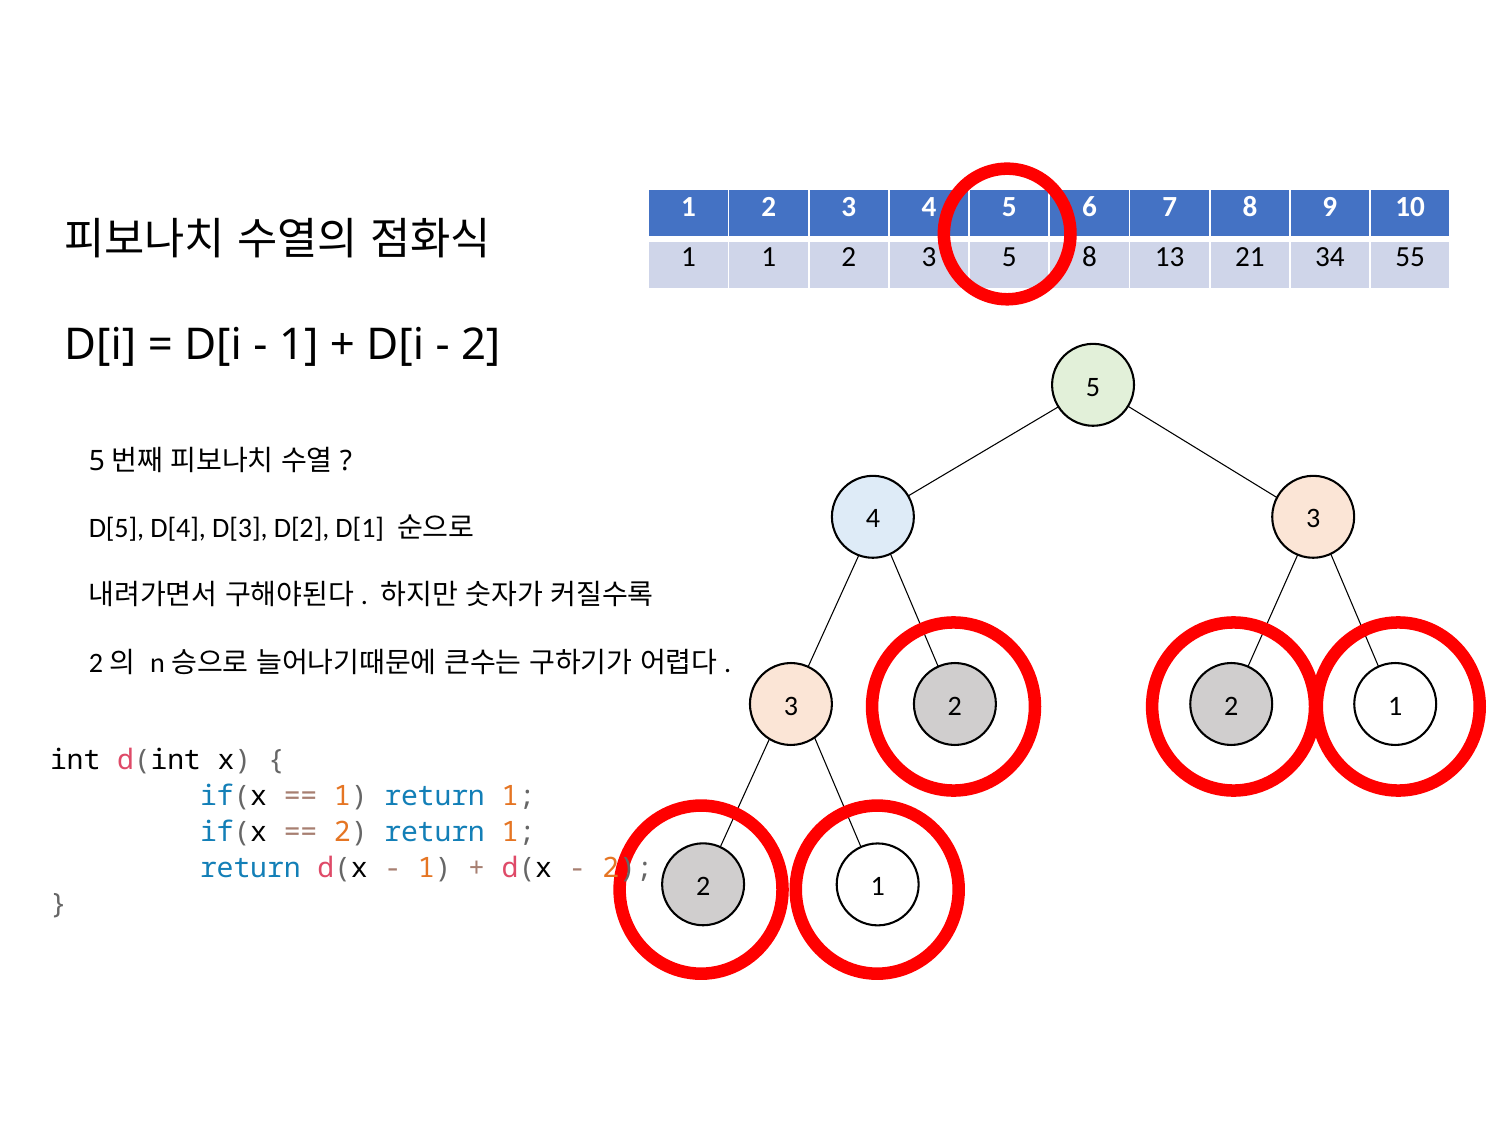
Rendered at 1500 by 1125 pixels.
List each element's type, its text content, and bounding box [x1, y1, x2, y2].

table_header 7 [1130, 190, 1209, 236]
table_cell 55 [1371, 242, 1449, 288]
table_header 2 [729, 190, 808, 236]
table_cell 3 [890, 242, 968, 288]
table_header 1 [649, 190, 728, 236]
text_box [626, 927, 776, 975]
table_header 4 [890, 190, 958, 236]
text_box 5번째 피보나치 수열? D[5], D[4], D[3], D[2], D[1] 순으로 내려가면서 구해야된다. 하지만 숫자가 커질수록 2의 n승으로 늘어나기때문에 큰수는 구하기가 어렵다. [74, 434, 662, 686]
text_box [942, 167, 1072, 301]
table_cell 21 [1211, 242, 1289, 288]
table_cell 2 [810, 242, 888, 288]
text_box int d(int x) { if(x == 1) return 1; if(x == 2) return 1; return d(x - 1) + d(x - 2); } [35, 732, 786, 927]
text_box [802, 926, 952, 975]
table_header 9 [1291, 190, 1369, 236]
table_cell 8 [1050, 242, 1129, 288]
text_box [662, 343, 1437, 926]
table_cell 1 [649, 242, 728, 288]
table_cell 1 [729, 242, 808, 288]
table_header 8 [1211, 190, 1289, 236]
table_header 10 [1371, 190, 1449, 236]
table_cell 34 [1291, 242, 1369, 288]
table_cell 13 [1130, 242, 1209, 288]
text_box 피보나치 수열의 점화식 D[i] = D[i - 1] + D[i - 2] [49, 203, 800, 376]
text_box [1437, 631, 1481, 782]
table_header 6 [1057, 190, 1129, 236]
table_header 3 [810, 190, 888, 236]
